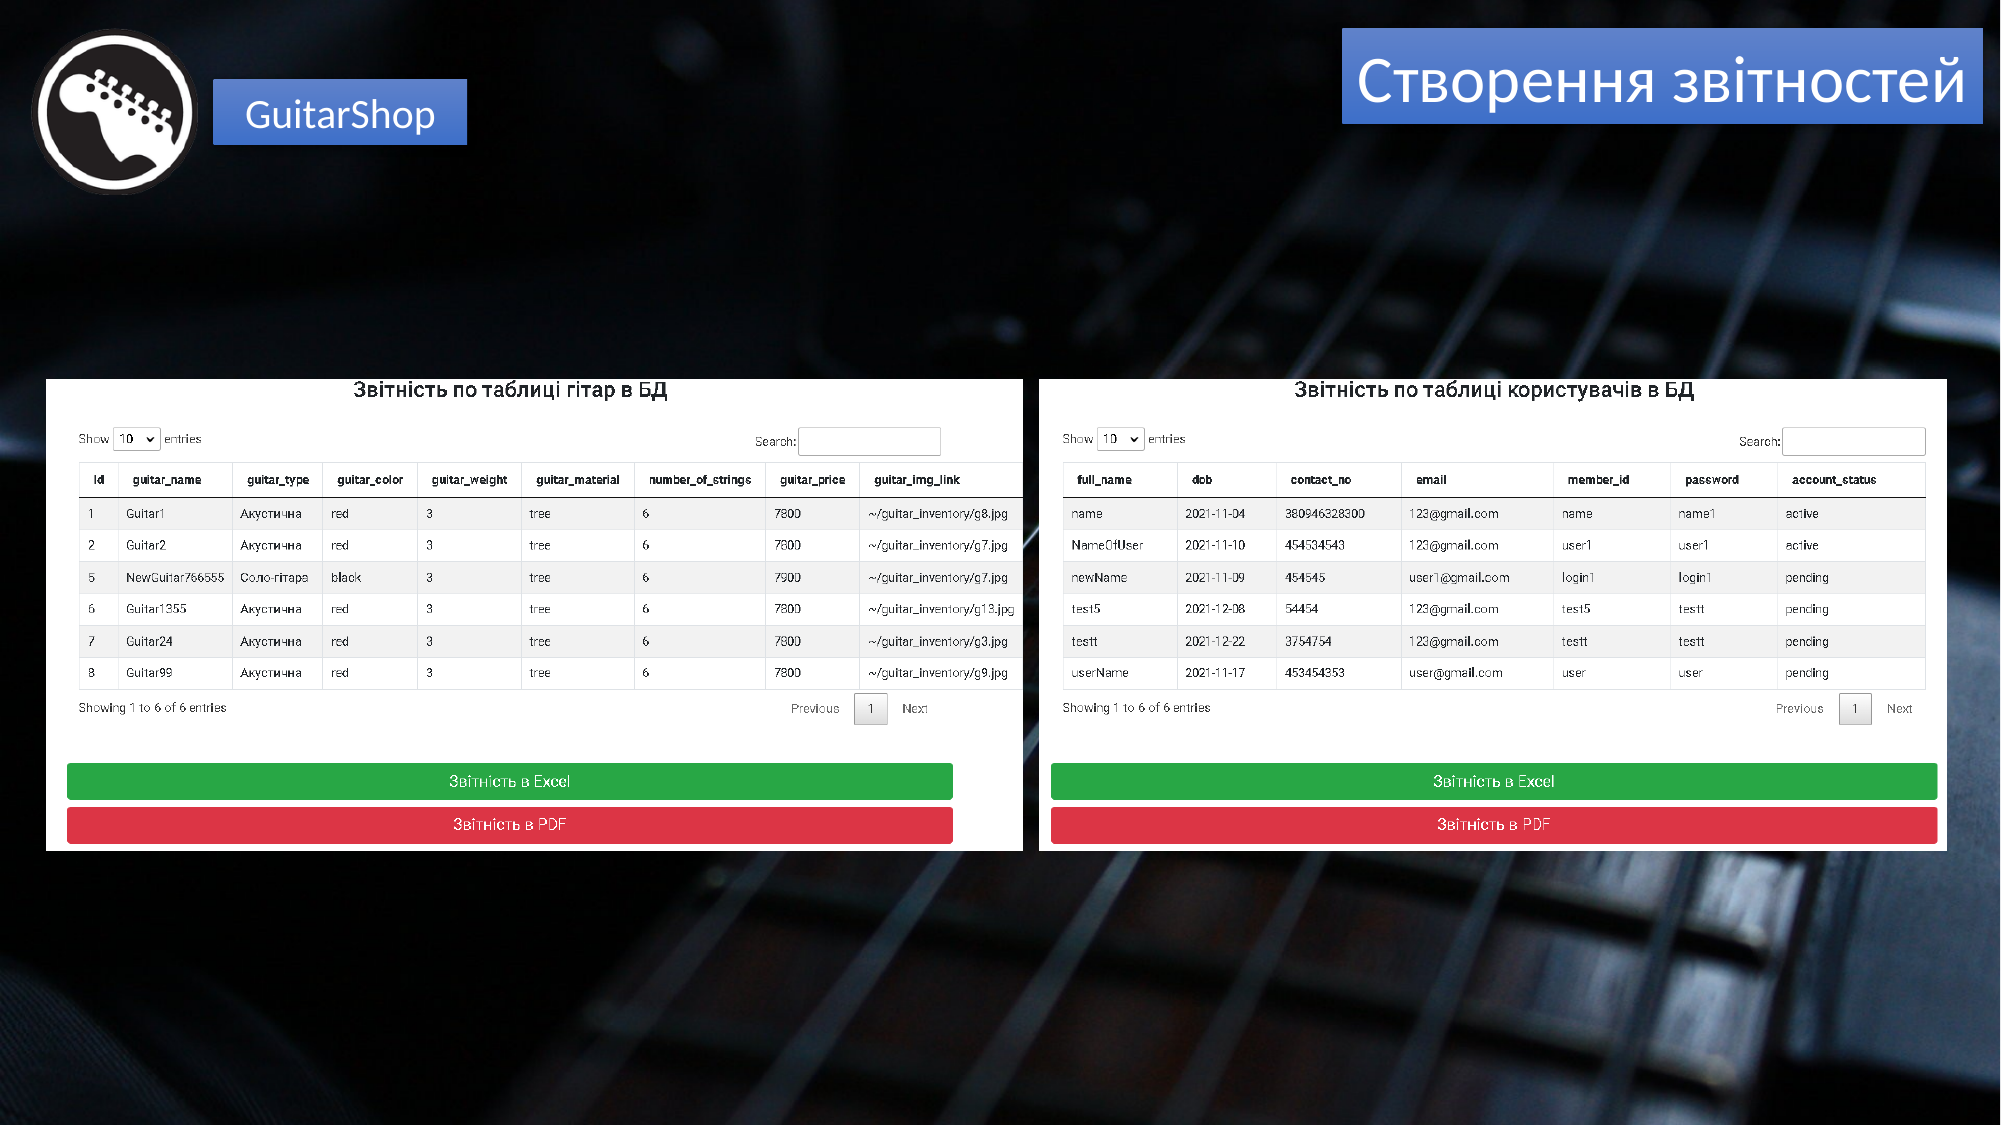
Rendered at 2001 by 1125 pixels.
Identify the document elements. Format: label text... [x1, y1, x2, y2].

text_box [46, 379, 1947, 851]
picture [0, 0, 2001, 1125]
text_box Створення звітностей [1342, 28, 1983, 124]
text_box GuitarShop [213, 79, 468, 145]
